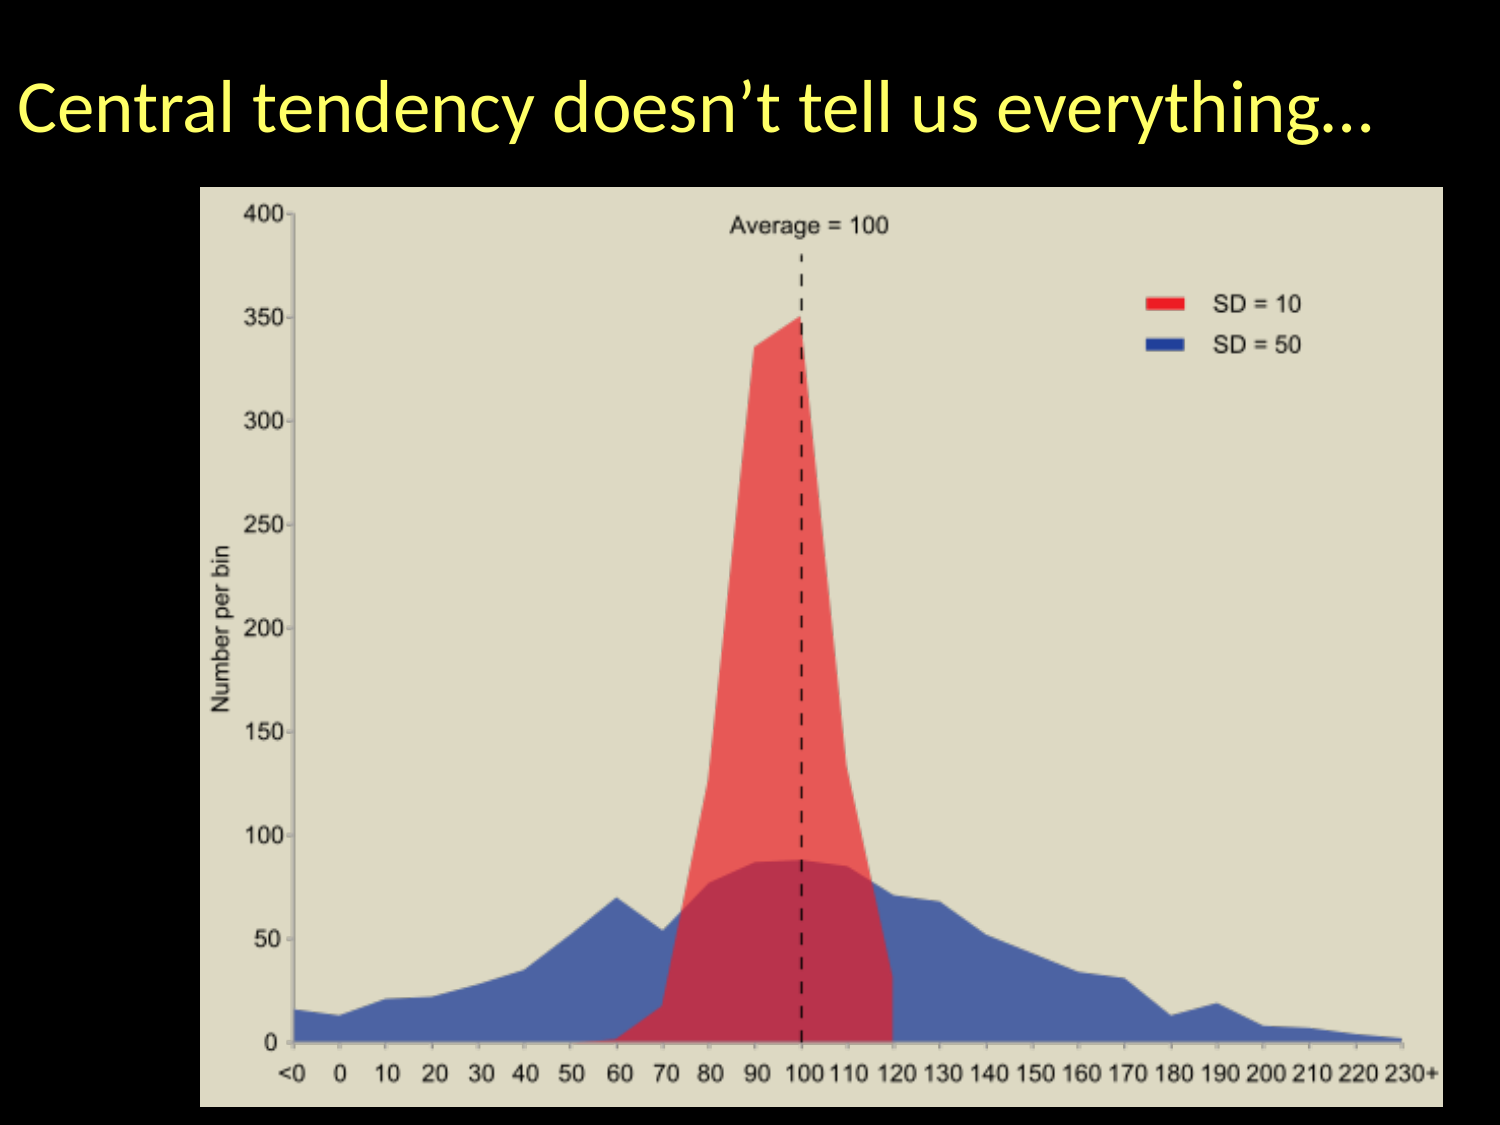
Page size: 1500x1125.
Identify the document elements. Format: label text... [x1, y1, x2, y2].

picture [199, 187, 1444, 1108]
text_box Central tendency doesn’t tell us everything… [2, 50, 1500, 156]
